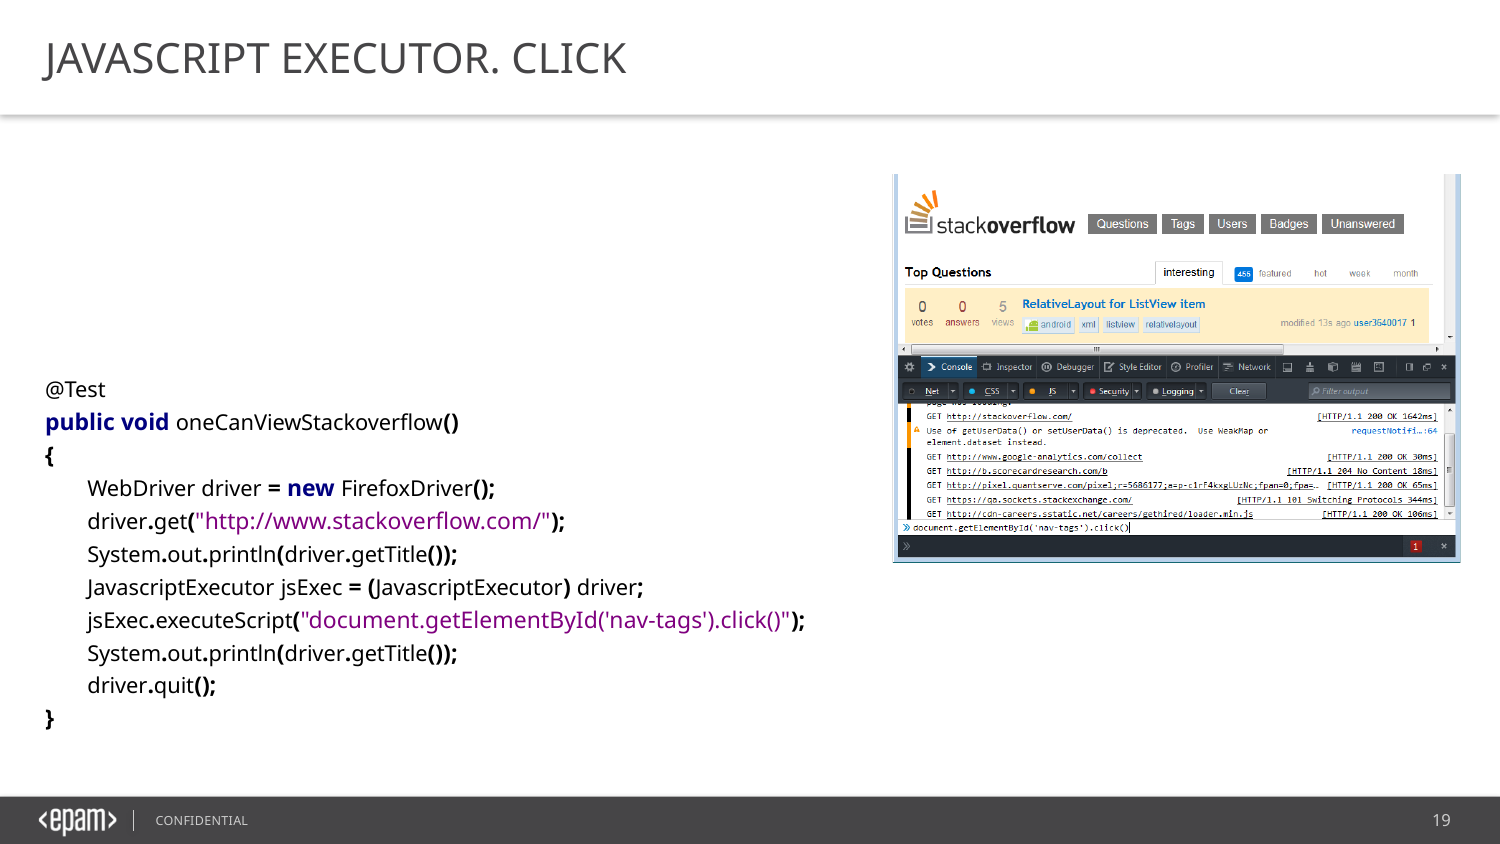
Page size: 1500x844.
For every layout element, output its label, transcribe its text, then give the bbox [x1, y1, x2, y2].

picture [892, 173, 1461, 563]
list JAVASCRIPT EXECUTOR. CLICK [0, 0, 1500, 115]
list @Test public void oneCanViewStackoverflow() { WebDriver driver = new FirefoxDriver(); driver.get("http://www.stackoverflow.com/"); System.out.println(driver.getTitle()); JavascriptExecutor jsExec = (JavascriptExecutor) driver; jsExec.executeScript("document.getElementById('nav-tags').click()"); System.out.println(driver.getTitle()); driver.quit(); } [34, 364, 935, 844]
